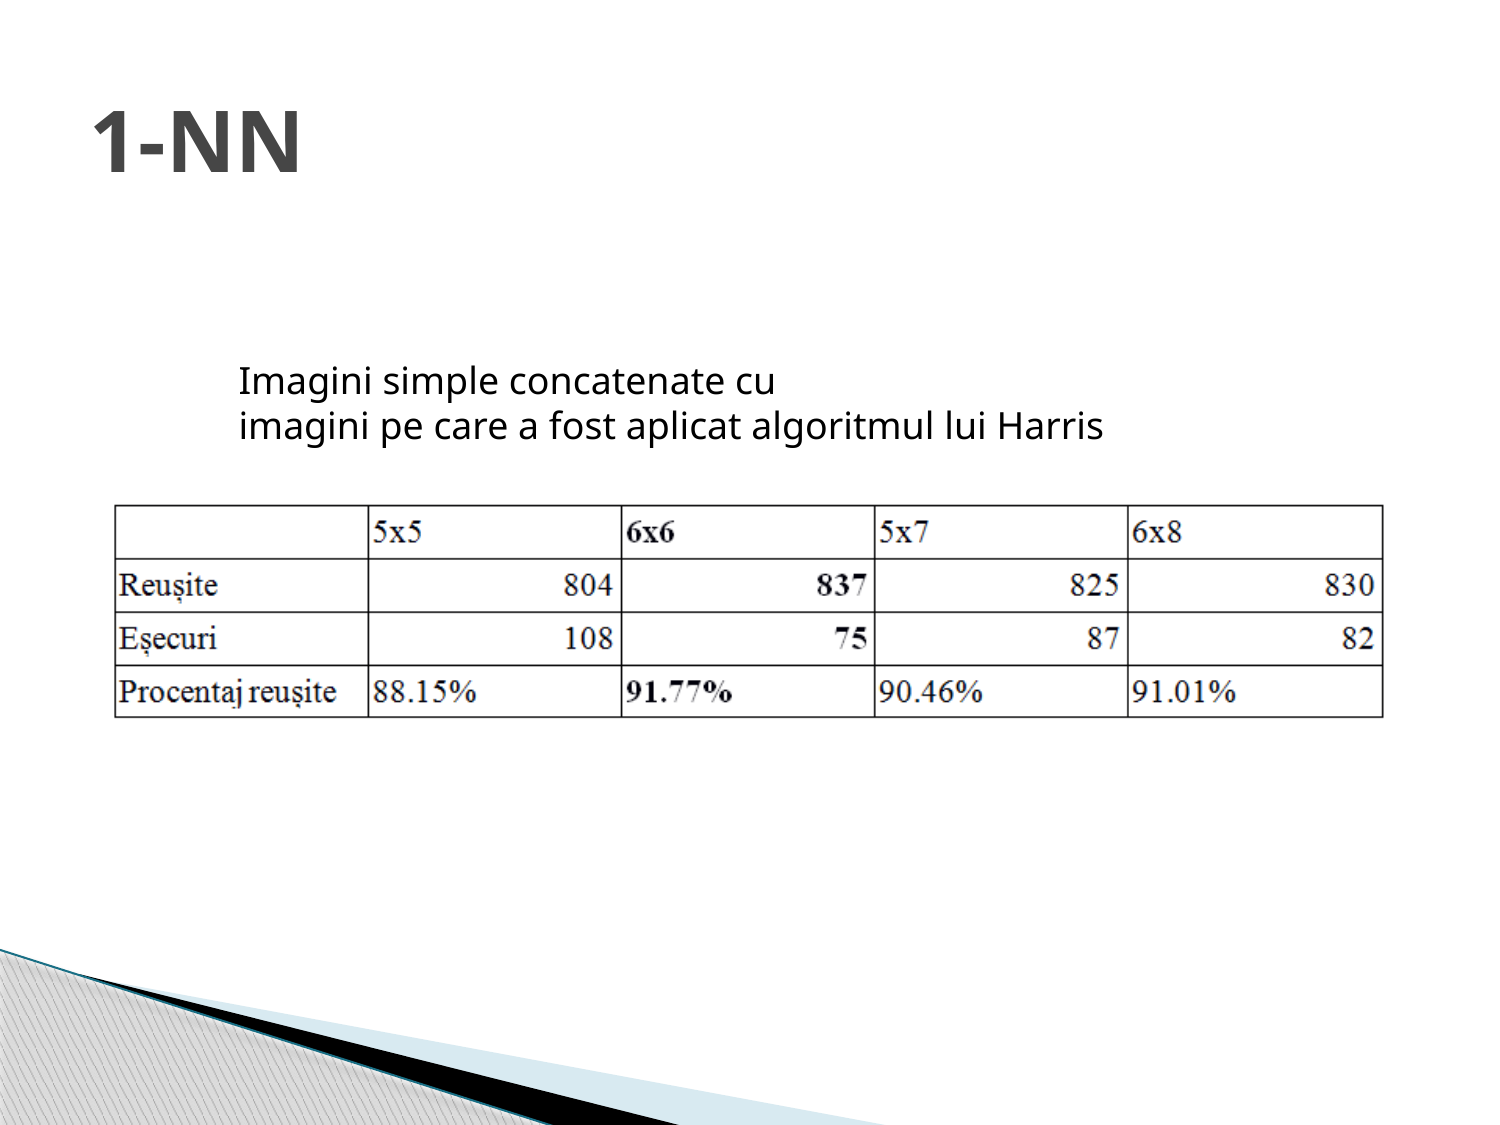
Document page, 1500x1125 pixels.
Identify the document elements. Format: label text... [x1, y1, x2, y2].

title 1-NN [75, 45, 1425, 233]
text_box Imagini simple concatenate cu imagini pe care a fost aplicat algoritmul lui Harris [223, 349, 1120, 455]
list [109, 502, 1391, 727]
